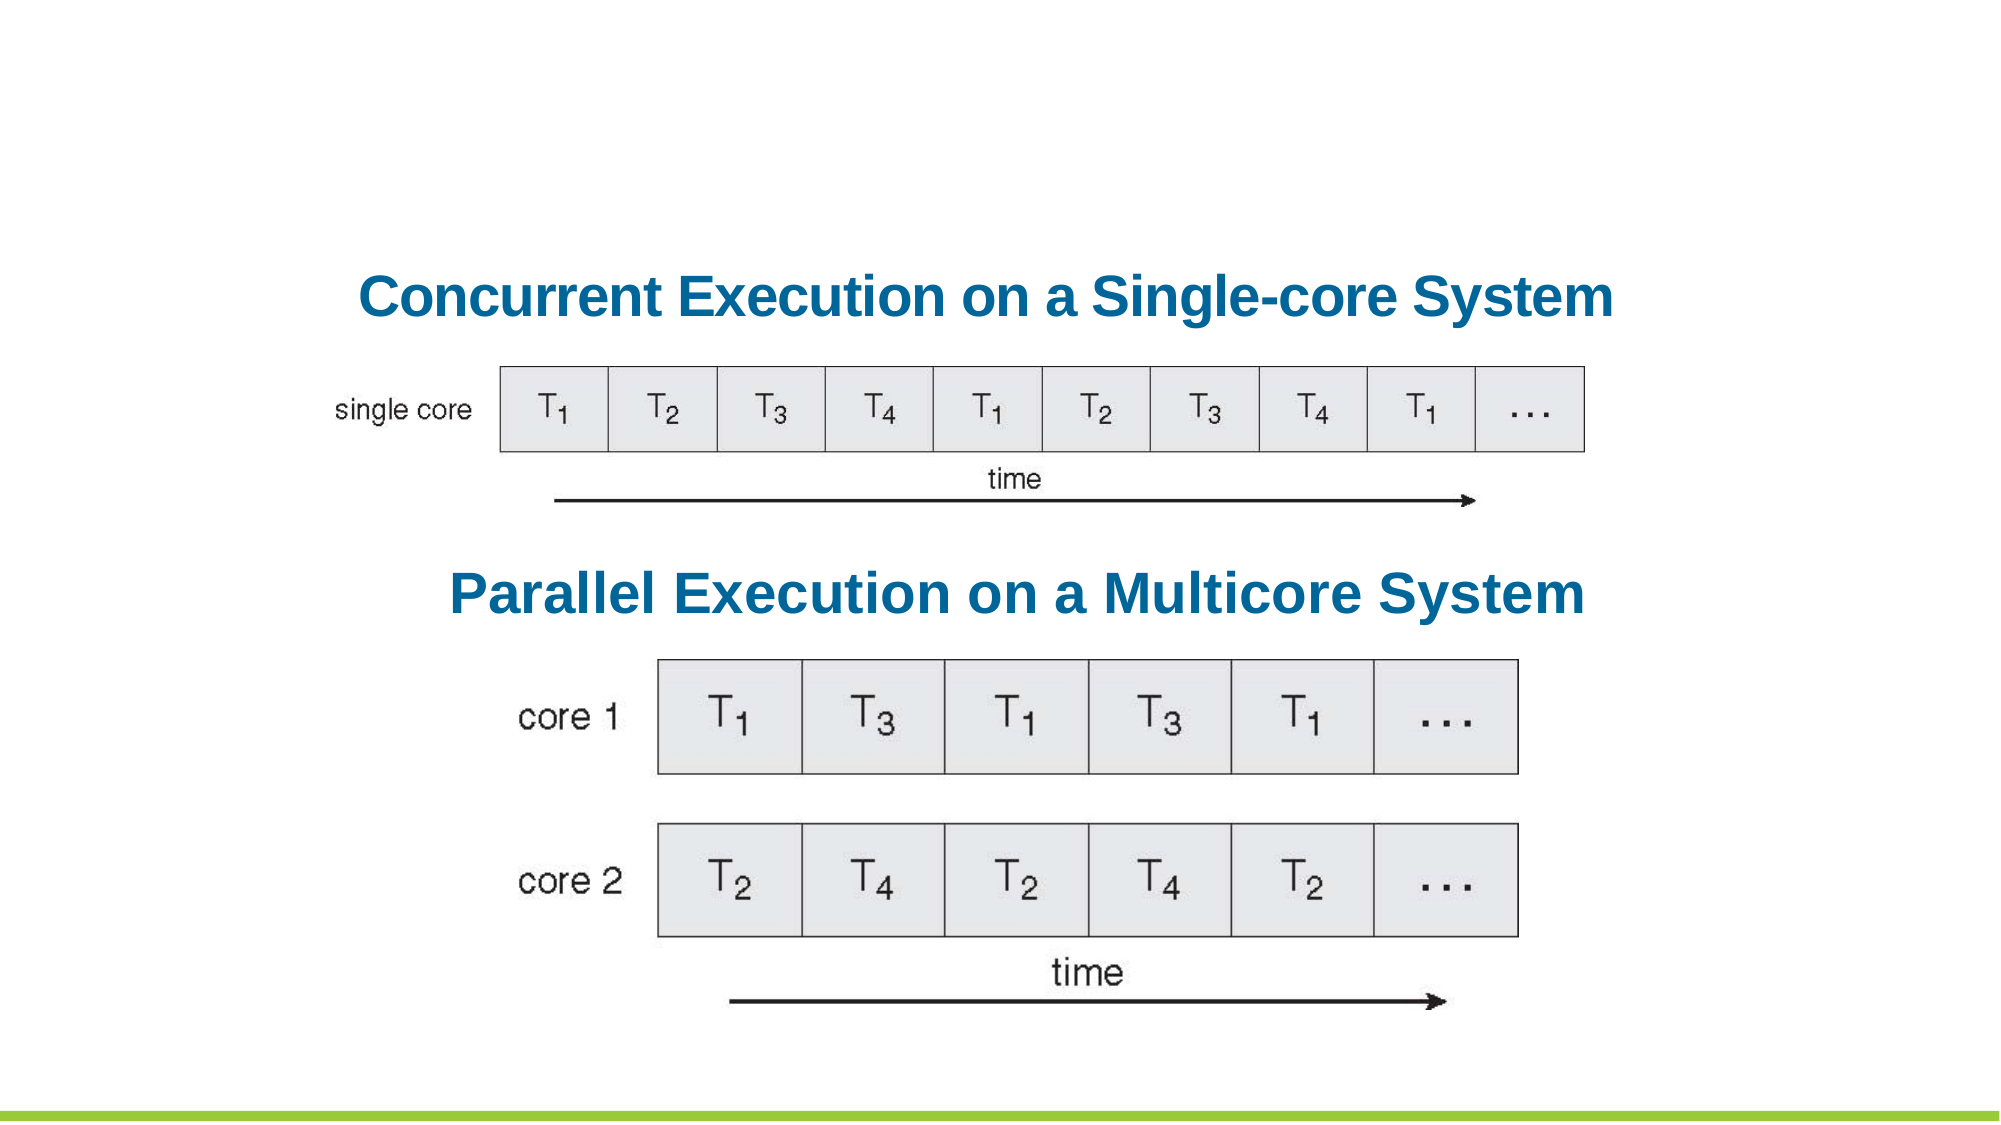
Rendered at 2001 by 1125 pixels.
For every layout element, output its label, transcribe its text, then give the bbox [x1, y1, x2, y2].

picture [334, 365, 1585, 508]
text_box Parallel Execution on a Multicore System [343, 537, 1694, 633]
title Concurrent Execution on a Single-core System [161, 211, 1812, 336]
picture [517, 659, 1520, 1010]
